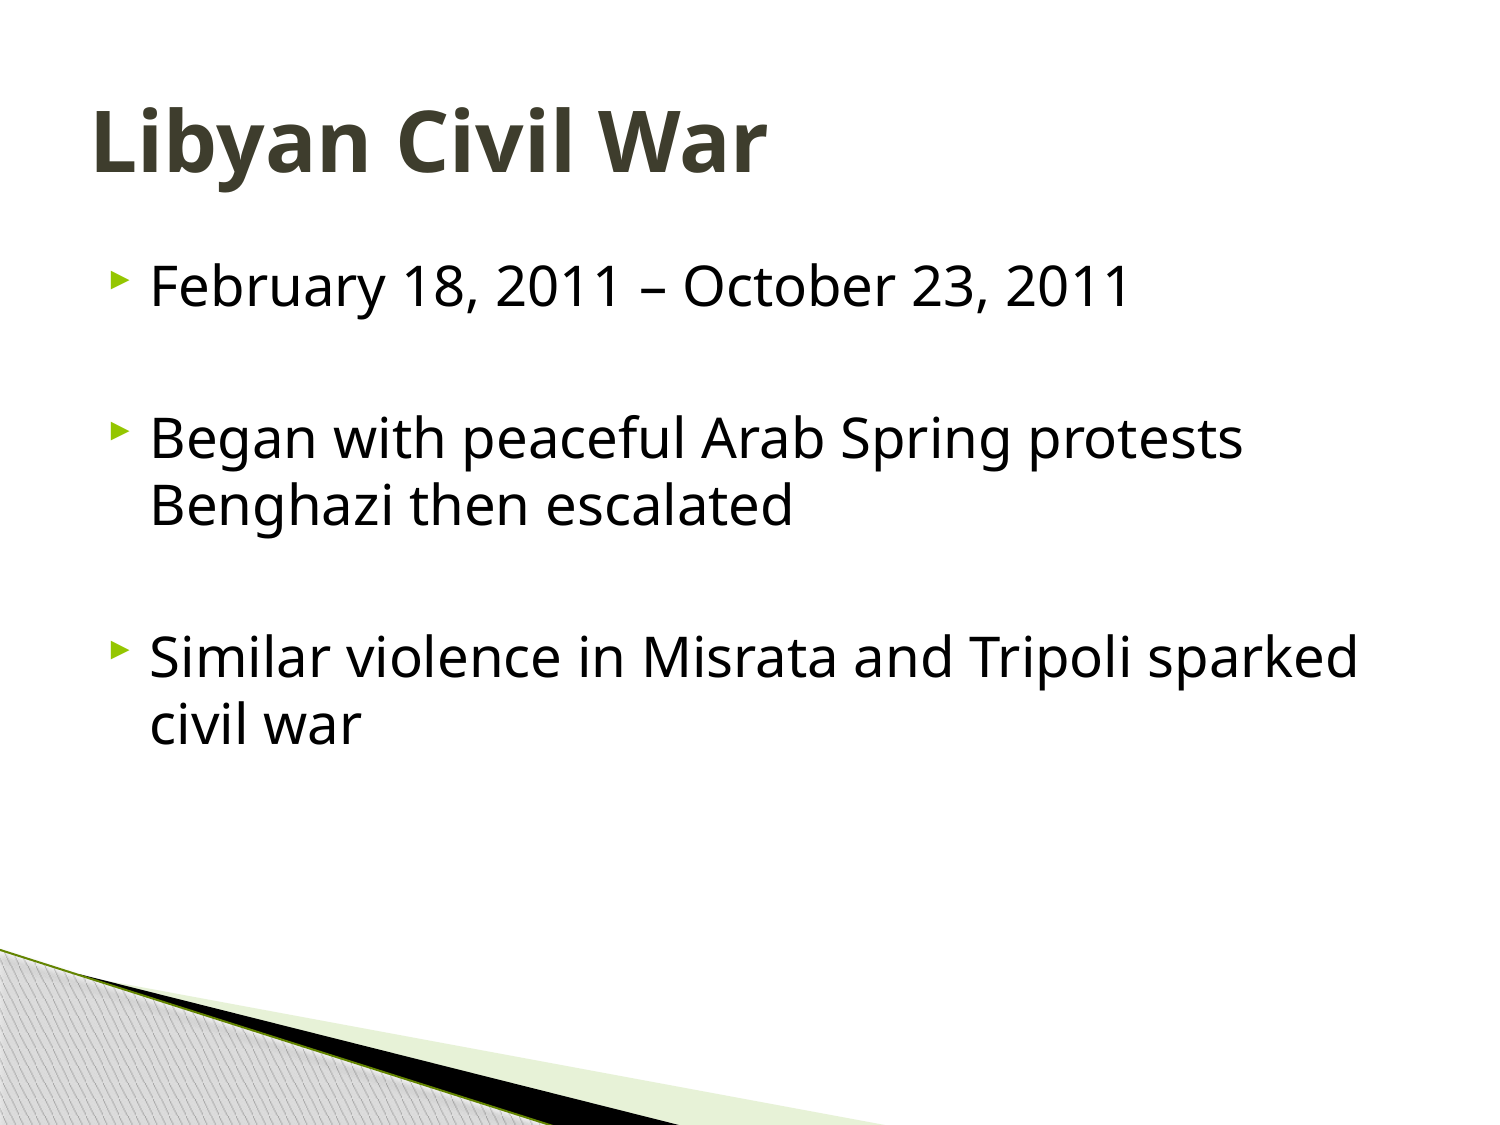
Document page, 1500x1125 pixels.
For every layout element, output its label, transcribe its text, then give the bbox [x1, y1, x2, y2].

title Libyan Civil War [75, 45, 1425, 233]
list February 18, 2011 – October 23, 2011 Began with peaceful Arab Spring protests Benghazi then escalated Similar violence in Misrata and Tripoli sparked civil war [75, 243, 1425, 986]
